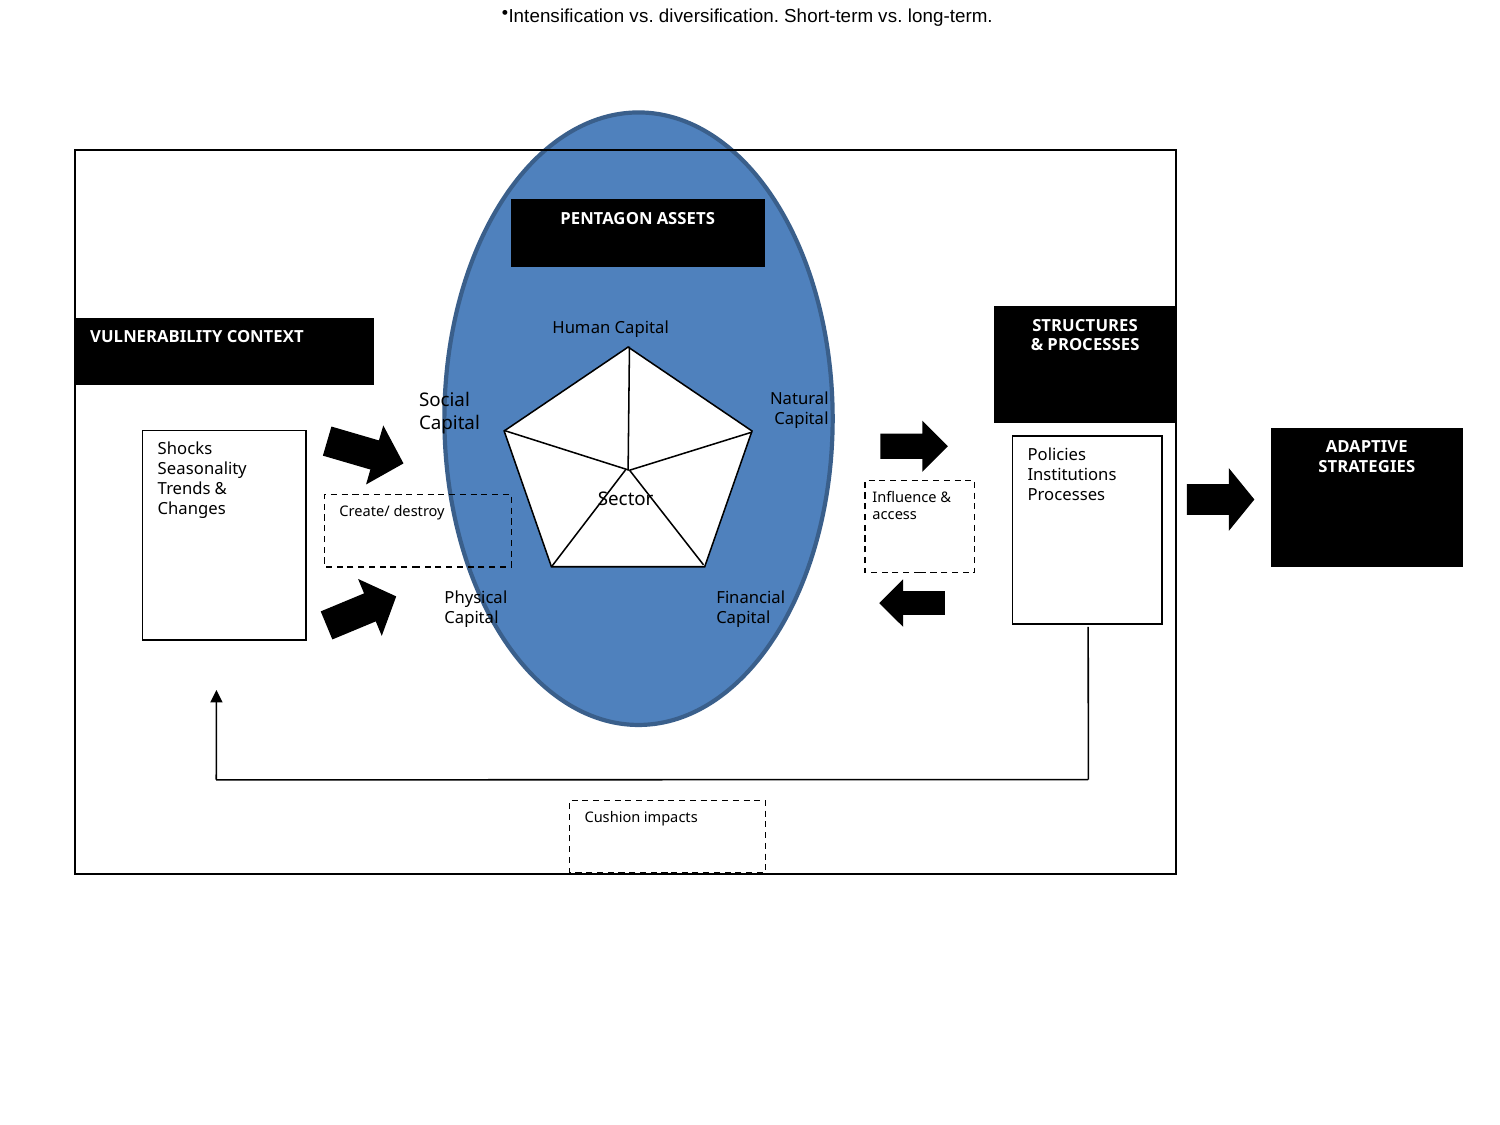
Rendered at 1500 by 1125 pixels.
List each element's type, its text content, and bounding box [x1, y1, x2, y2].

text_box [551, 479, 624, 567]
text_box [503, 430, 630, 471]
text_box [544, 110, 733, 148]
text_box Intensification vs. diversification. Short-term vs. long-term. [486, 0, 1013, 74]
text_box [74, 149, 1463, 875]
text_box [629, 479, 704, 566]
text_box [632, 431, 753, 471]
